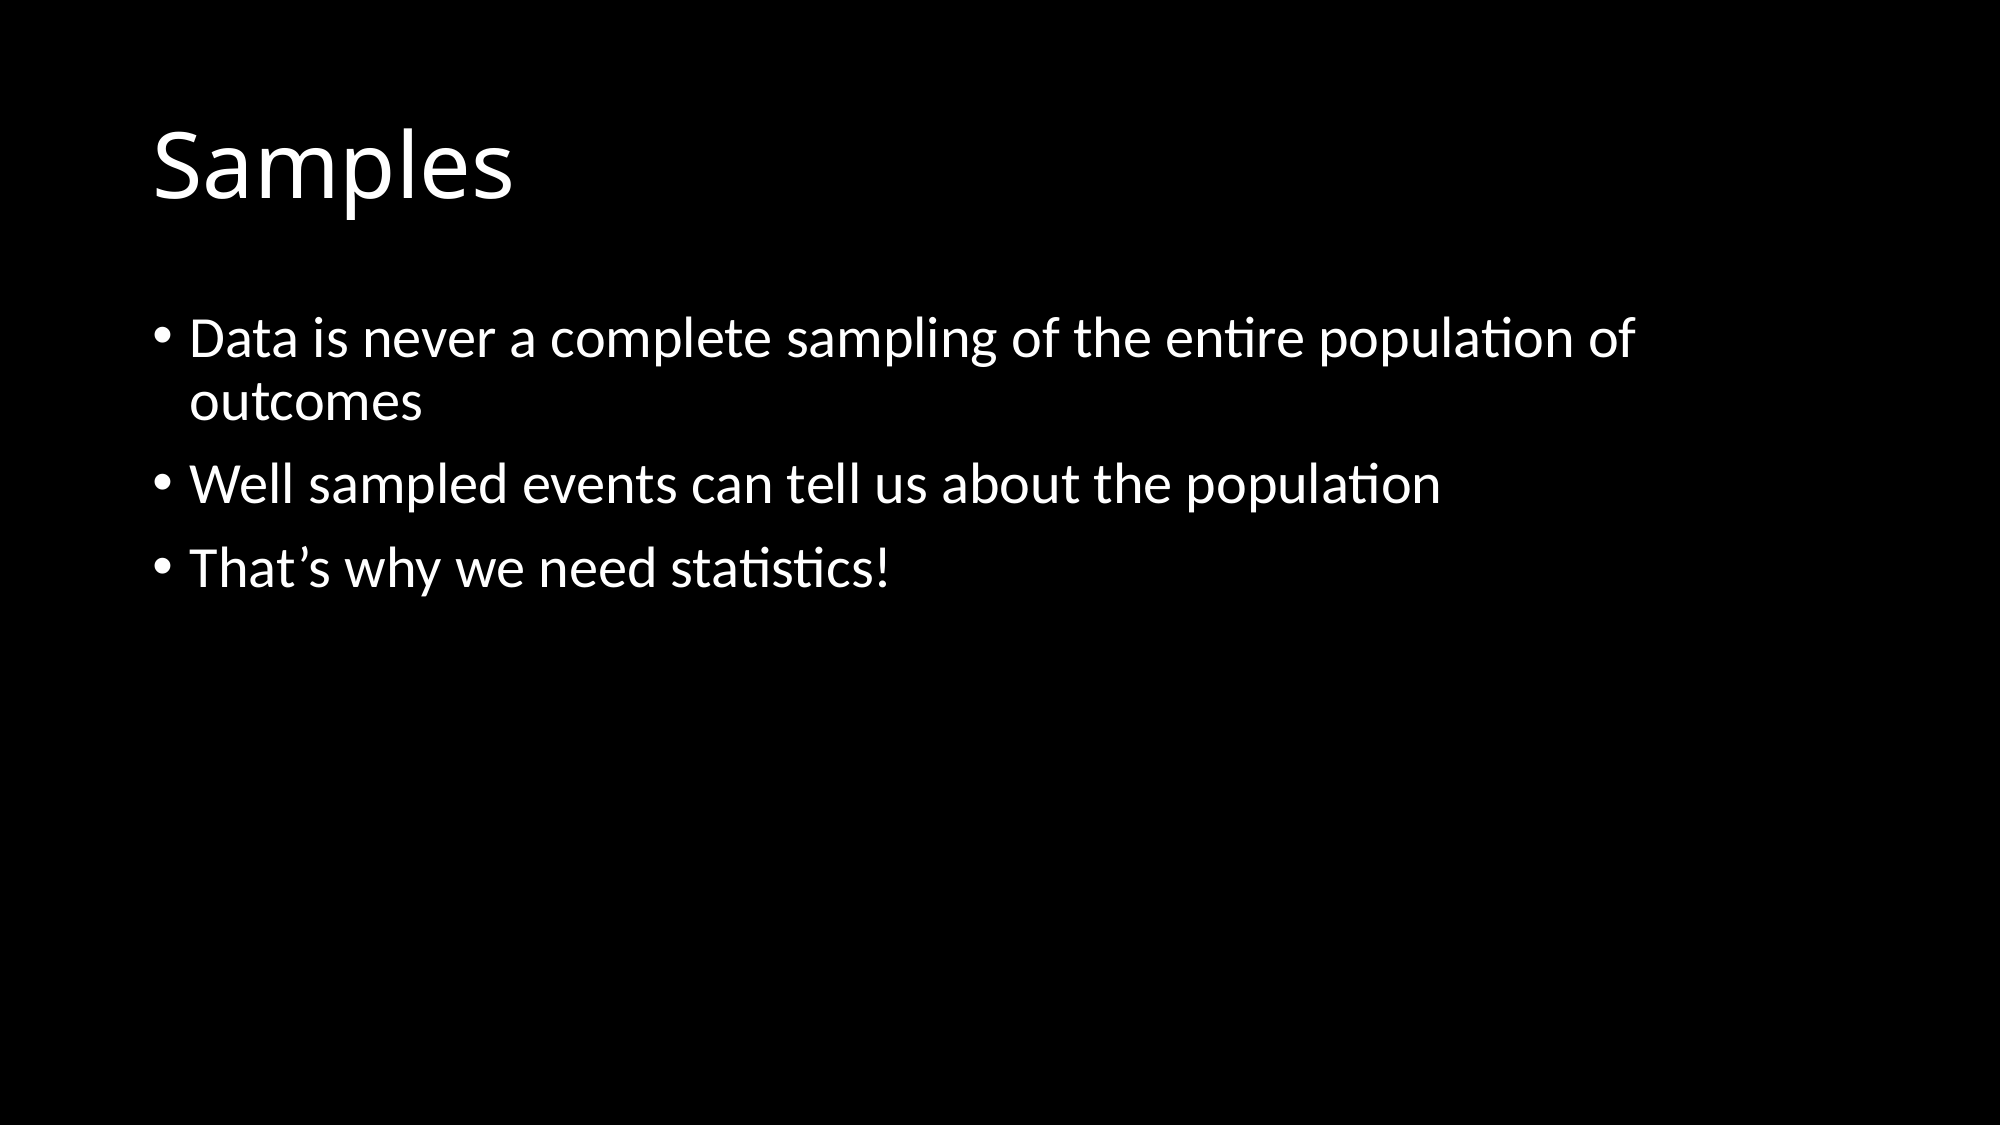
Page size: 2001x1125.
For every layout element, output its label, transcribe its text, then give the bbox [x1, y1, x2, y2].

title Samples [137, 59, 1863, 278]
list Data is never a complete sampling of the entire population of outcomes Well sampled events can tell us about the population That’s why we need statistics! [137, 299, 1863, 1014]
